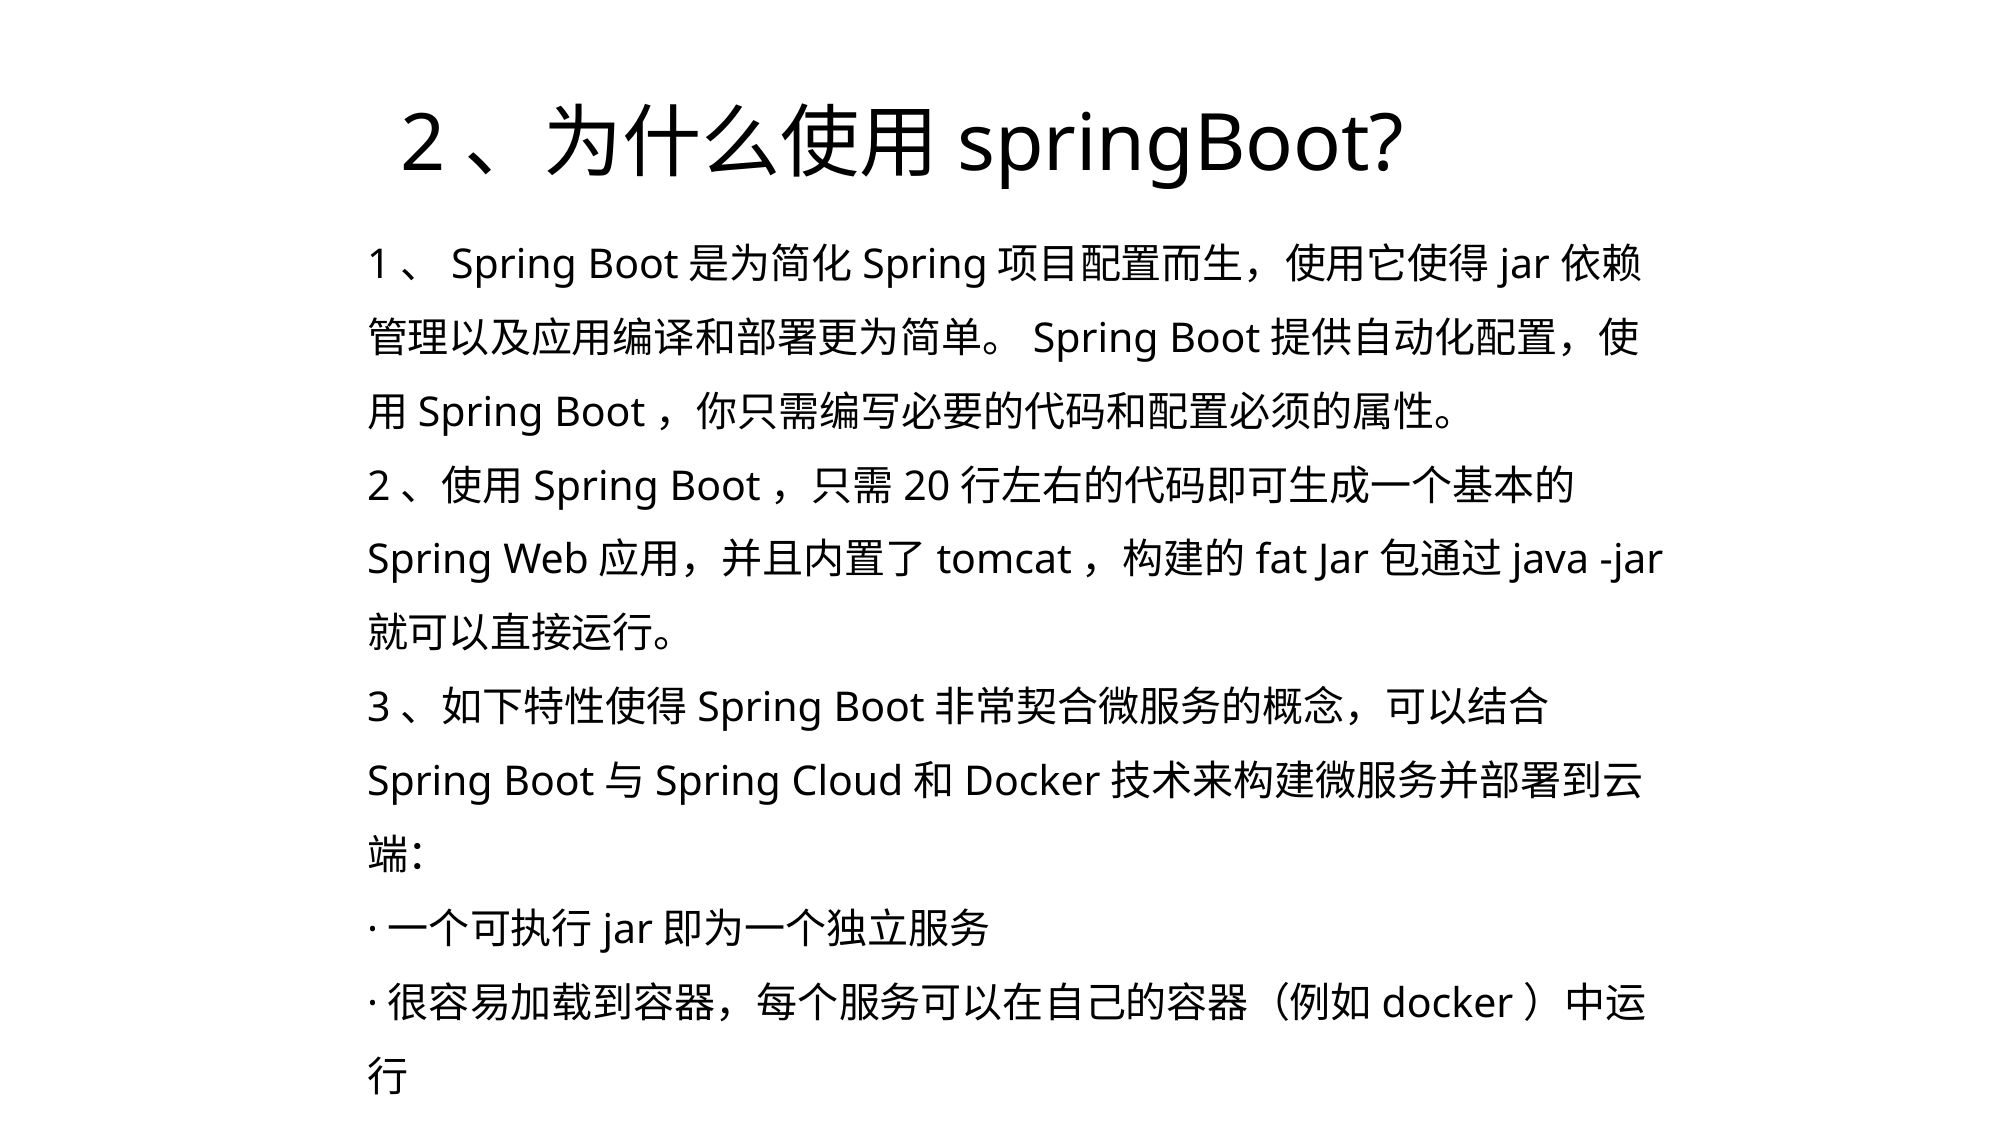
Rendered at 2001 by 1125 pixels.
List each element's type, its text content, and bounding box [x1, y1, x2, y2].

title 2、为什么使用springBoot? [385, 30, 1593, 195]
list 1、Spring Boot是为简化Spring项目配置而生，使用它使得jar依赖管理以及应用编译和部署更为简单。Spring Boot提供自动化配置，使用Spring Boot，你只需编写必要的代码和配置必须的属性。 2、使用Spring Boot，只需20行左右的代码即可生成一个基本的Spring Web应用，并且内置了tomcat，构建的fat Jar包通过java -jar就可以直接运行。 3、如下特性使得Spring Boot非常契合微服务的概念，可以结合Spring Boot与Spring Cloud和Docker技术来构建微服务并部署到云端： ·一个可执行jar即为一个独立服务 ·很容易加载到容器，每个服务可以在自己的容器（例如docker）中运行 ·通过一个脚本就可以实现配置与部署，很适合云端部署，并且自动扩展 也更容易 [352, 205, 1690, 1125]
